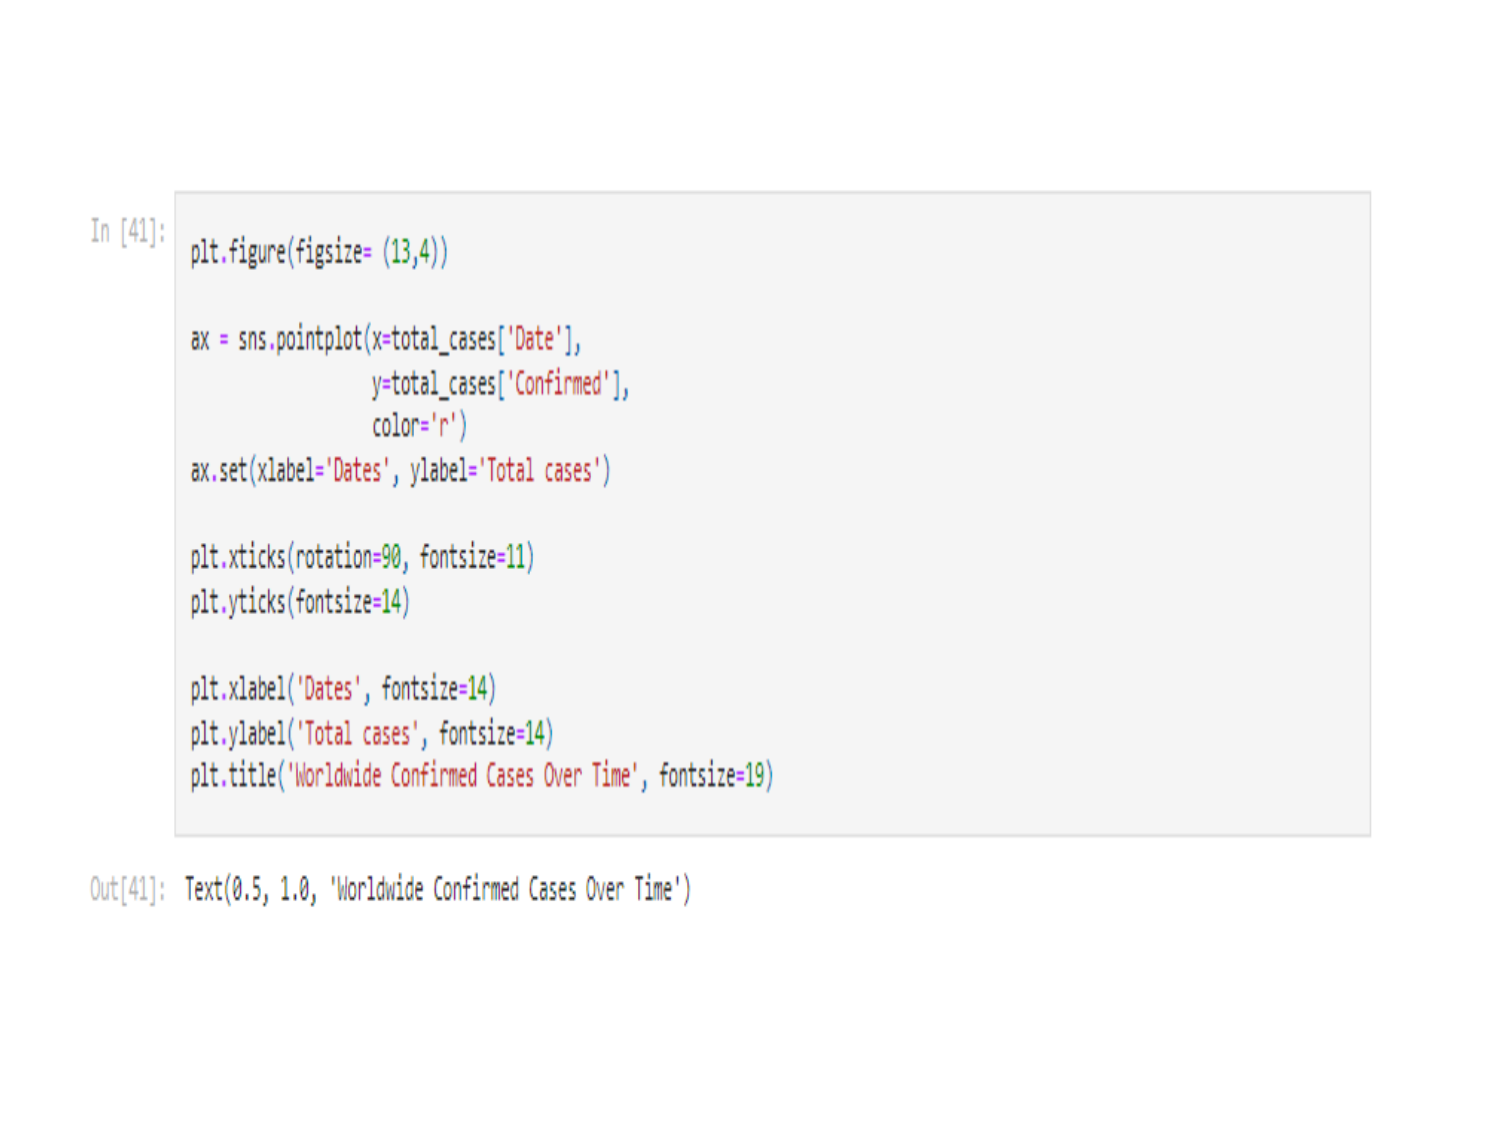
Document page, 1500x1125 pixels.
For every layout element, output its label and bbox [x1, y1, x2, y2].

list [74, 162, 1426, 926]
